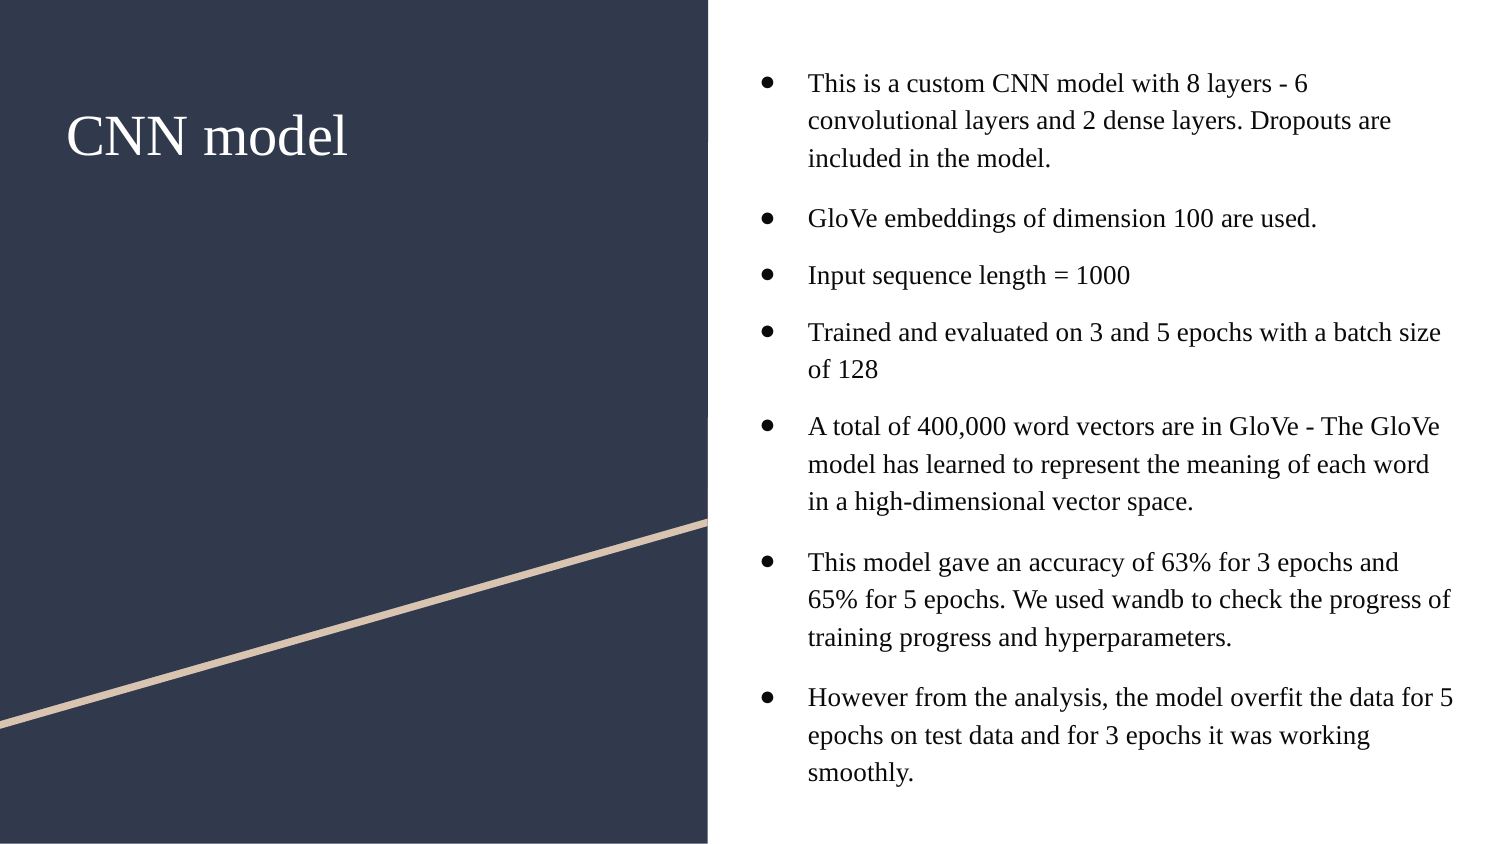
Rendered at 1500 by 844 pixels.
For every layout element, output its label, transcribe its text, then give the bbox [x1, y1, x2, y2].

title CNN model [51, 82, 660, 494]
list This is a custom CNN model with 8 layers - 6 convolutional layers and 2 dense layers. Dropouts are included in the model. GloVe embeddings of dimension 100 are used. Input sequence length = 1000 Trained and evaluated on 3 and 5 epochs with a batch size of 128 A total of 400,000 word vectors are in GloVe - The GloVe model has learned to represent the meaning of each word in a high-dimensional vector space. This model gave an accuracy of 63% for 3 epochs and 65% for 5 epochs. We used wandb to check the progress of training progress and hyperparameters. However from the analysis, the model overfit the data for 5 epochs on test data and for 3 epochs it was working smoothly. [723, 45, 1471, 809]
